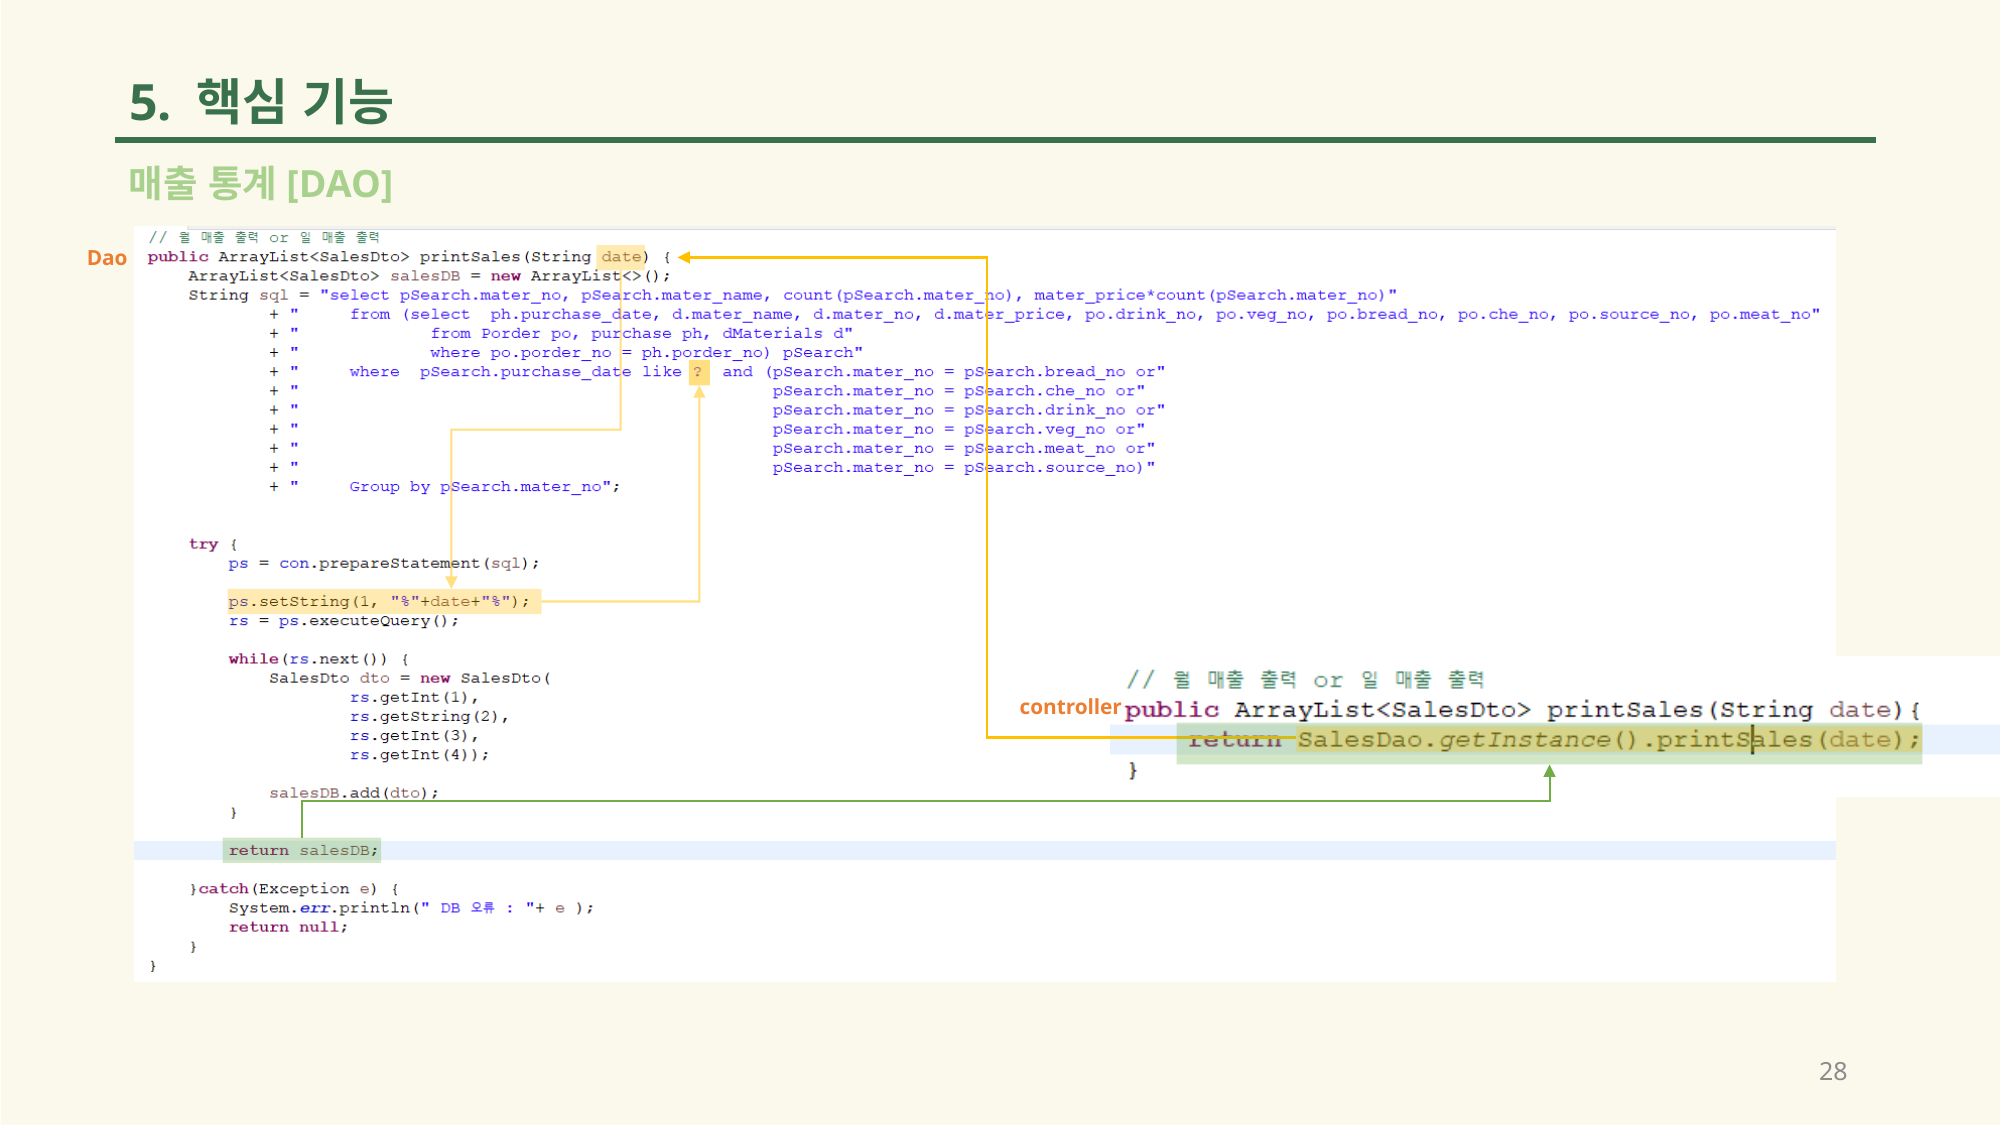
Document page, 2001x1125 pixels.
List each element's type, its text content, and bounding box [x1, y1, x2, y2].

text_box 매출 통계[DAO] [114, 152, 452, 213]
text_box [889, 177, 963, 1125]
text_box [541, 385, 677, 602]
picture [0, 0, 2001, 1125]
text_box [963, 257, 1297, 738]
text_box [376, 344, 677, 515]
text_box 5. 핵심 기능 [114, 33, 820, 139]
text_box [677, 257, 889, 738]
slide_number 28 [1412, 1042, 1863, 1103]
text_box Dao [72, 237, 134, 278]
